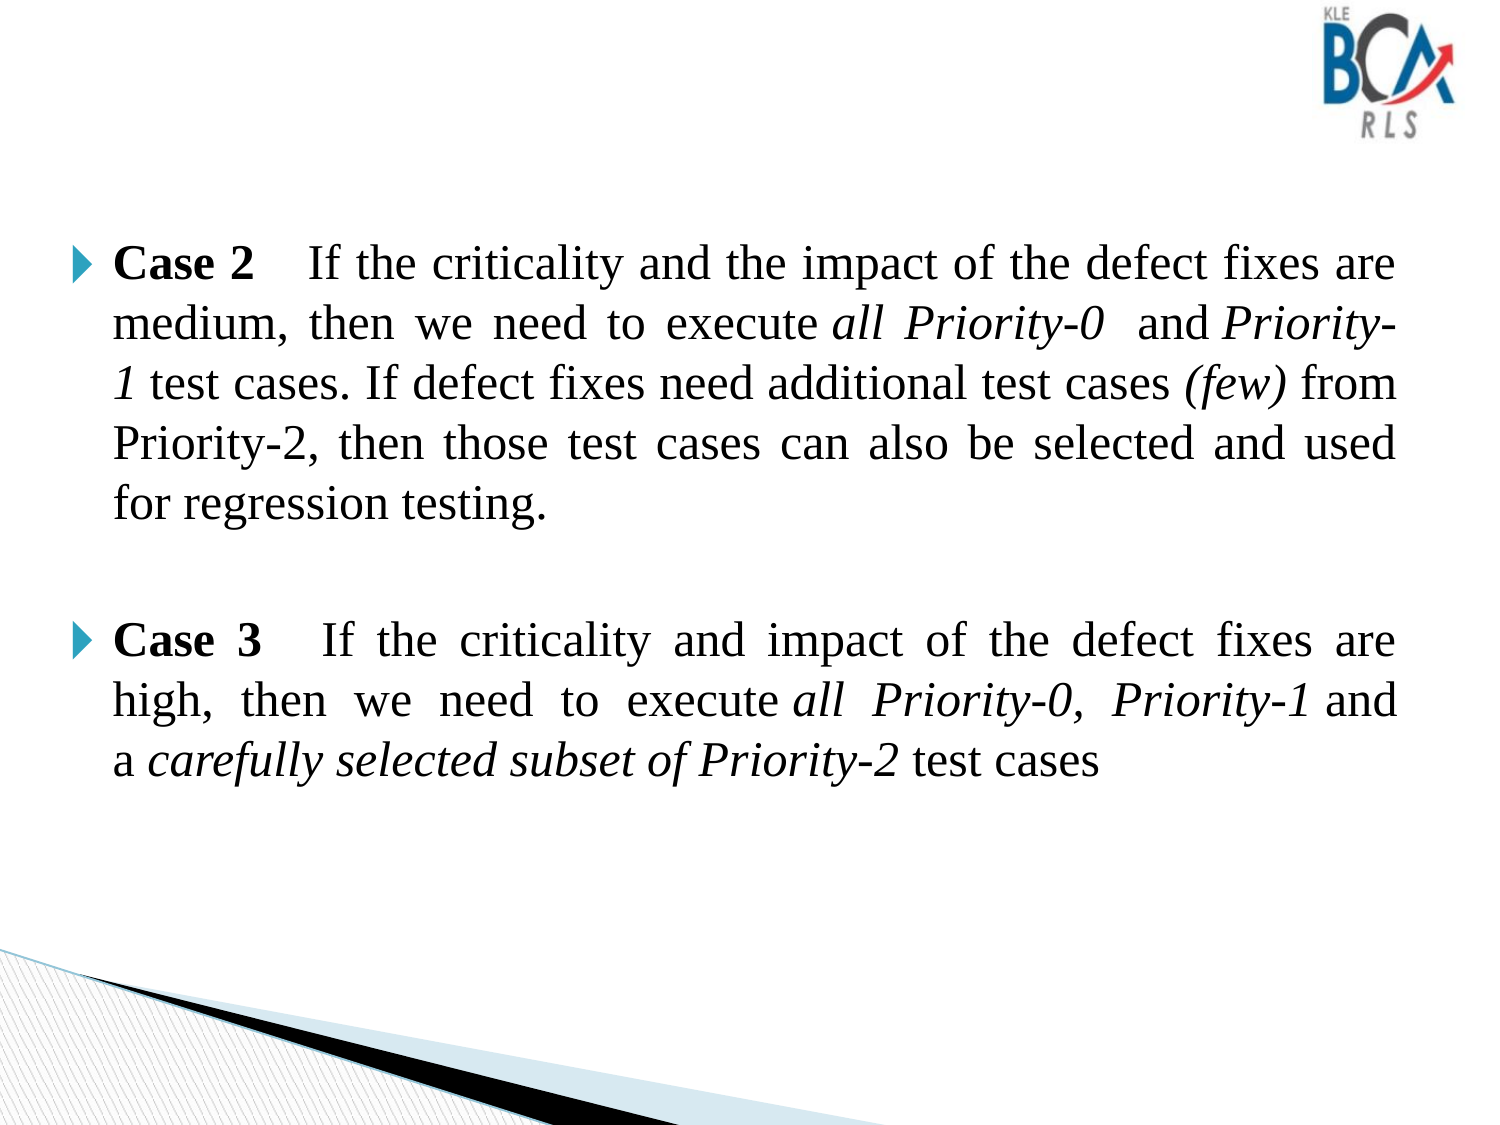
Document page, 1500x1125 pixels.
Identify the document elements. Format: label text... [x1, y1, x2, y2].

list Case 2 If the criticality and the impact of the defect fixes are medium, then we need to execute all Priority-0 and Priority-1 test cases. If defect fixes need additional test cases (few) from Priority-2, then those test cases can also be selected and used for regression testing. Case 3 If the criticality and impact of the defect fixes are high, then we need to execute all Priority-0, Priority-1 and a carefully selected subset of Priority-2 test cases [37, 221, 1413, 981]
picture [1312, 0, 1468, 151]
